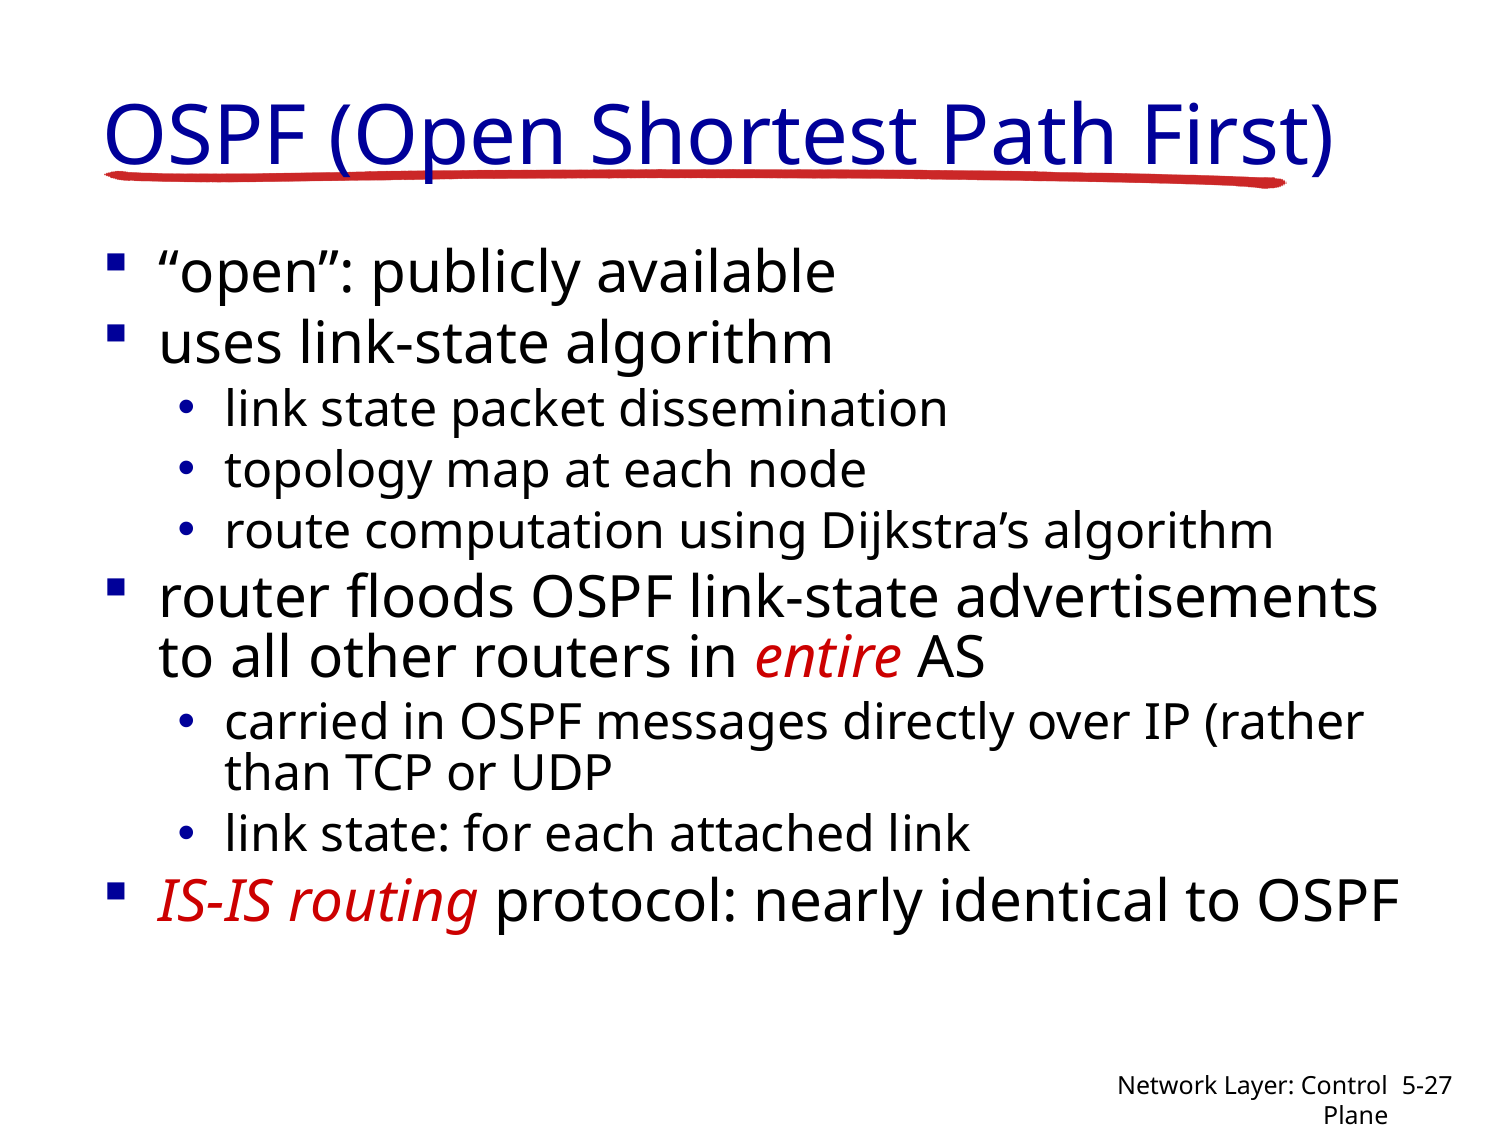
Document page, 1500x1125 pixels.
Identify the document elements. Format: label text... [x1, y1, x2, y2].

picture [99, 164, 1300, 194]
title OSPF (Open Shortest Path First) [87, 37, 1363, 225]
list “open”: publicly available uses link-state algorithm link state packet dissemination topology map at each node route computation using Dijkstra’s algorithm router floods OSPF link-state advertisements to all other routers in entire AS carried in OSPF messages directly over IP (rather than TCP or UDP link state: for each attached link IS-IS routing protocol: nearly identical to OSPF [87, 237, 1438, 1075]
slide_number 5-27 [1387, 1062, 1478, 1107]
footer Network Layer: Control Plane [1045, 1062, 1404, 1102]
